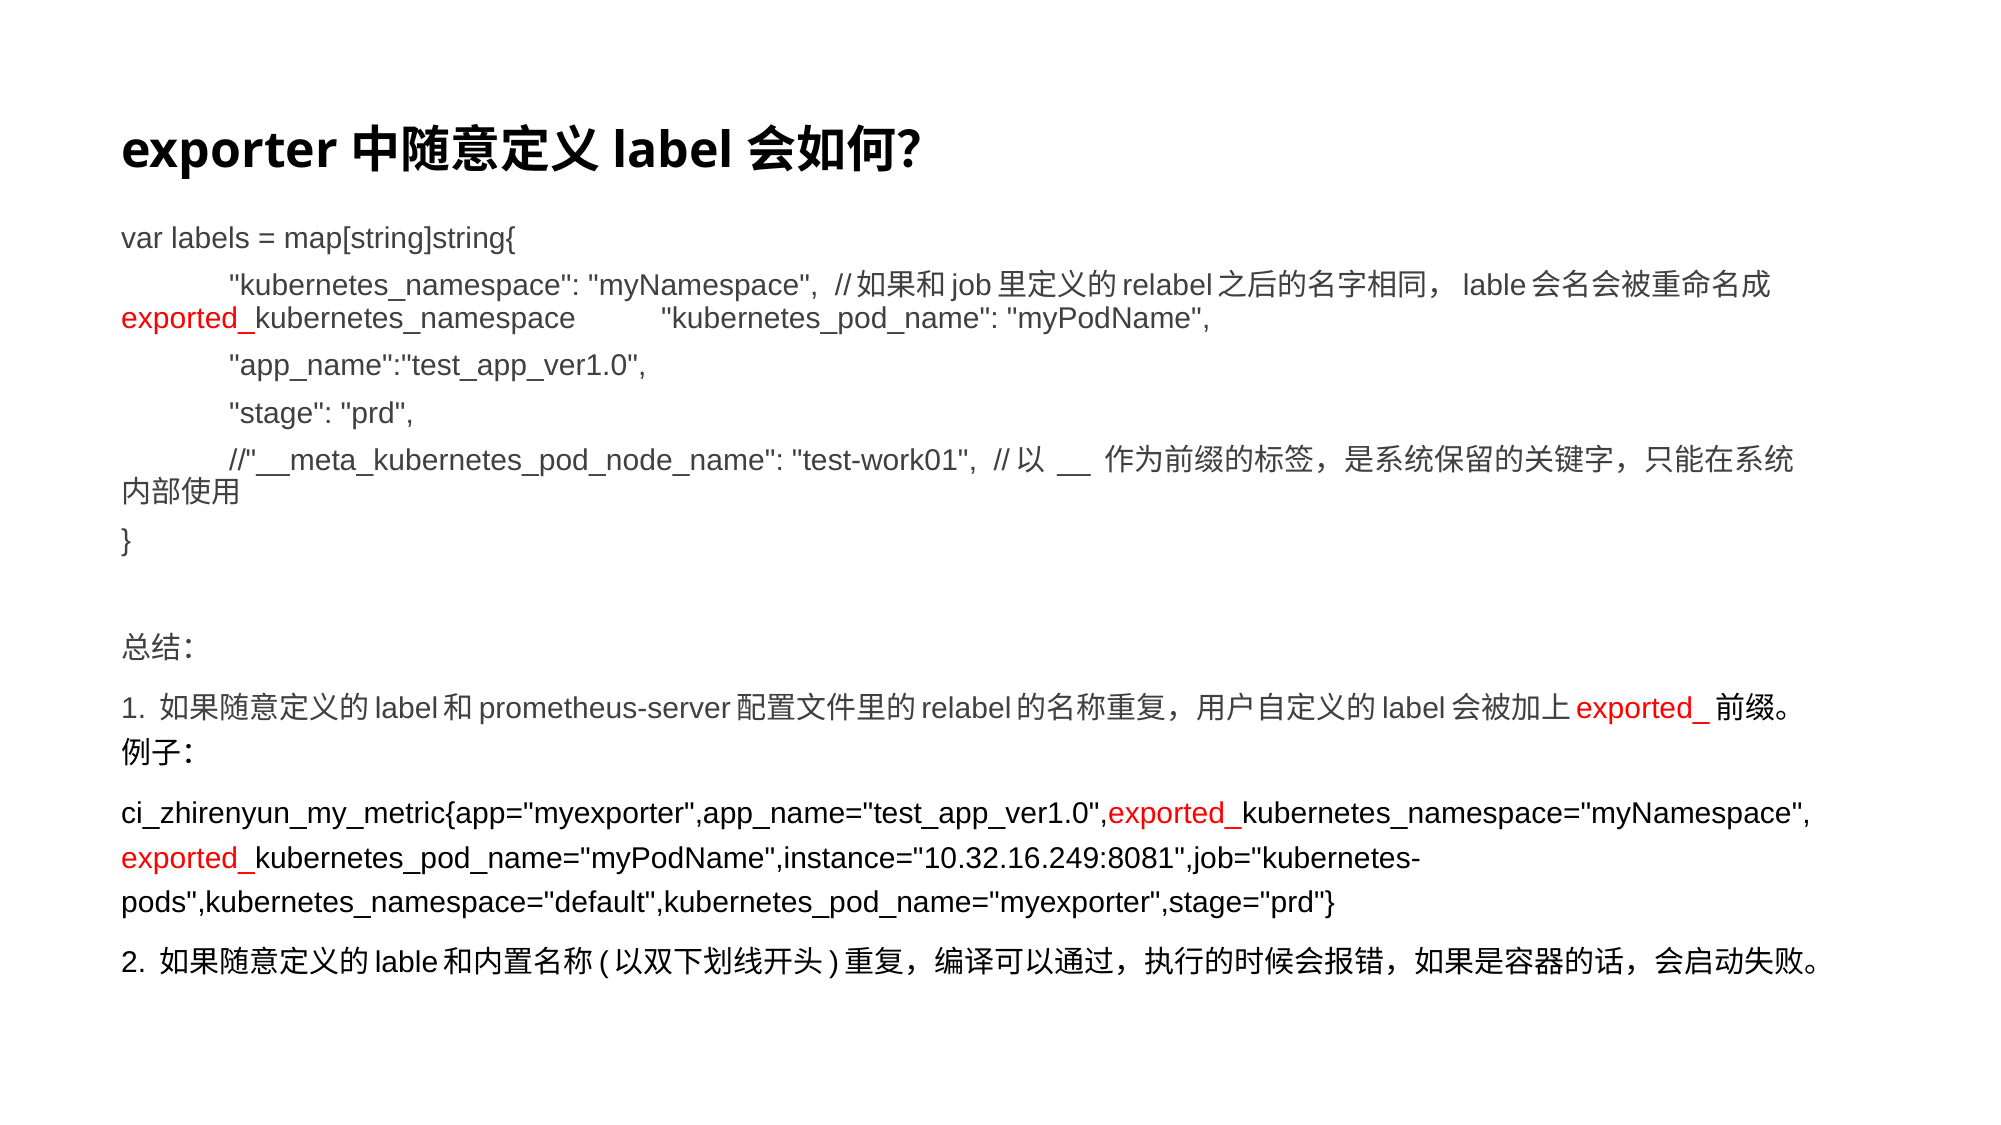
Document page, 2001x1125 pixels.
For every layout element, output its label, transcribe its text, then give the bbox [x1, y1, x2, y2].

title exporter中随意定义label会如何？ [106, 42, 1832, 215]
list var labels = map[string]string{ "kubernetes_namespace": "myNamespace", //如果和job里定义的relabel之后的名字相同，lable会名会被重命名成exported_kubernetes_namespace "kubernetes_pod_name": "myPodName", "app_name":"test_app_ver1.0", "stage": "prd", //"__meta_kubernetes_pod_node_name": "test-work01", //以 __ 作为前缀的标签，是系统保留的关键字，只能在系统内部使用 } 总结： 1. 如果随意定义的label和prometheus-server配置文件里的relabel的名称重复，用户自定义的label会被加上exported_前缀。例子： ci_zhirenyun_my_metric{app="myexporter",app_name="test_app_ver1.0",exported_kubernetes_namespace="myNamespace",exported_kubernetes_pod_name="myPodName",instance="10.32.16.249:8081",job="kubernetes-pods",kubernetes_namespace="default",kubernetes_pod_name="myexporter",stage="prd"} 2. 如果随意定义的lable和内置名称(以双下划线开头)重复，编译可以通过，执行的时候会报错，如果是容器的话，会启动失败。 [106, 215, 1832, 1014]
